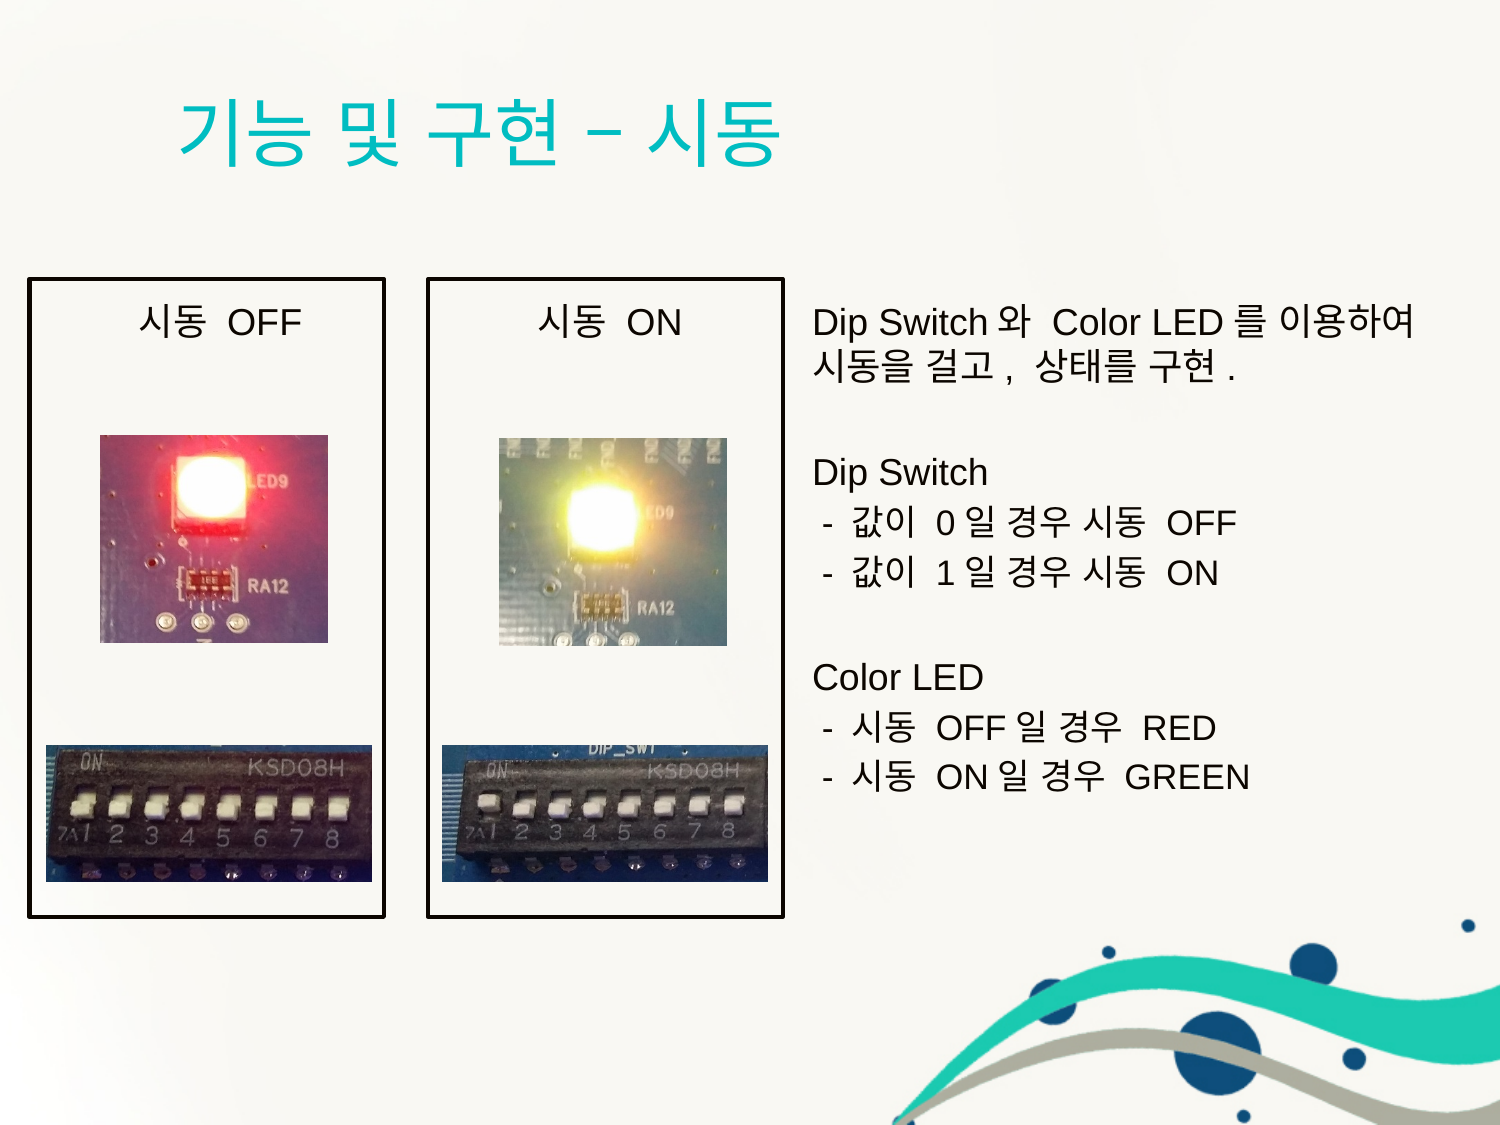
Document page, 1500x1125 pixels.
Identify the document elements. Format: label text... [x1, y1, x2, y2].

text_box Dip Switch와 Color LED를 이용하여 시동을 걸고, 상태를 구현. Dip Switch - 값이 0일 경우 시동 OFF - 값이 1일 경우 시동 ON Color LED - 시동 OFF일 경우 RED - 시동 ON일 경우 GREEN [797, 290, 1449, 910]
title 기능 및 구현 – 시동 [161, 62, 1350, 200]
text_box [426, 277, 785, 919]
picture [0, 0, 1500, 1125]
text_box [27, 277, 386, 919]
